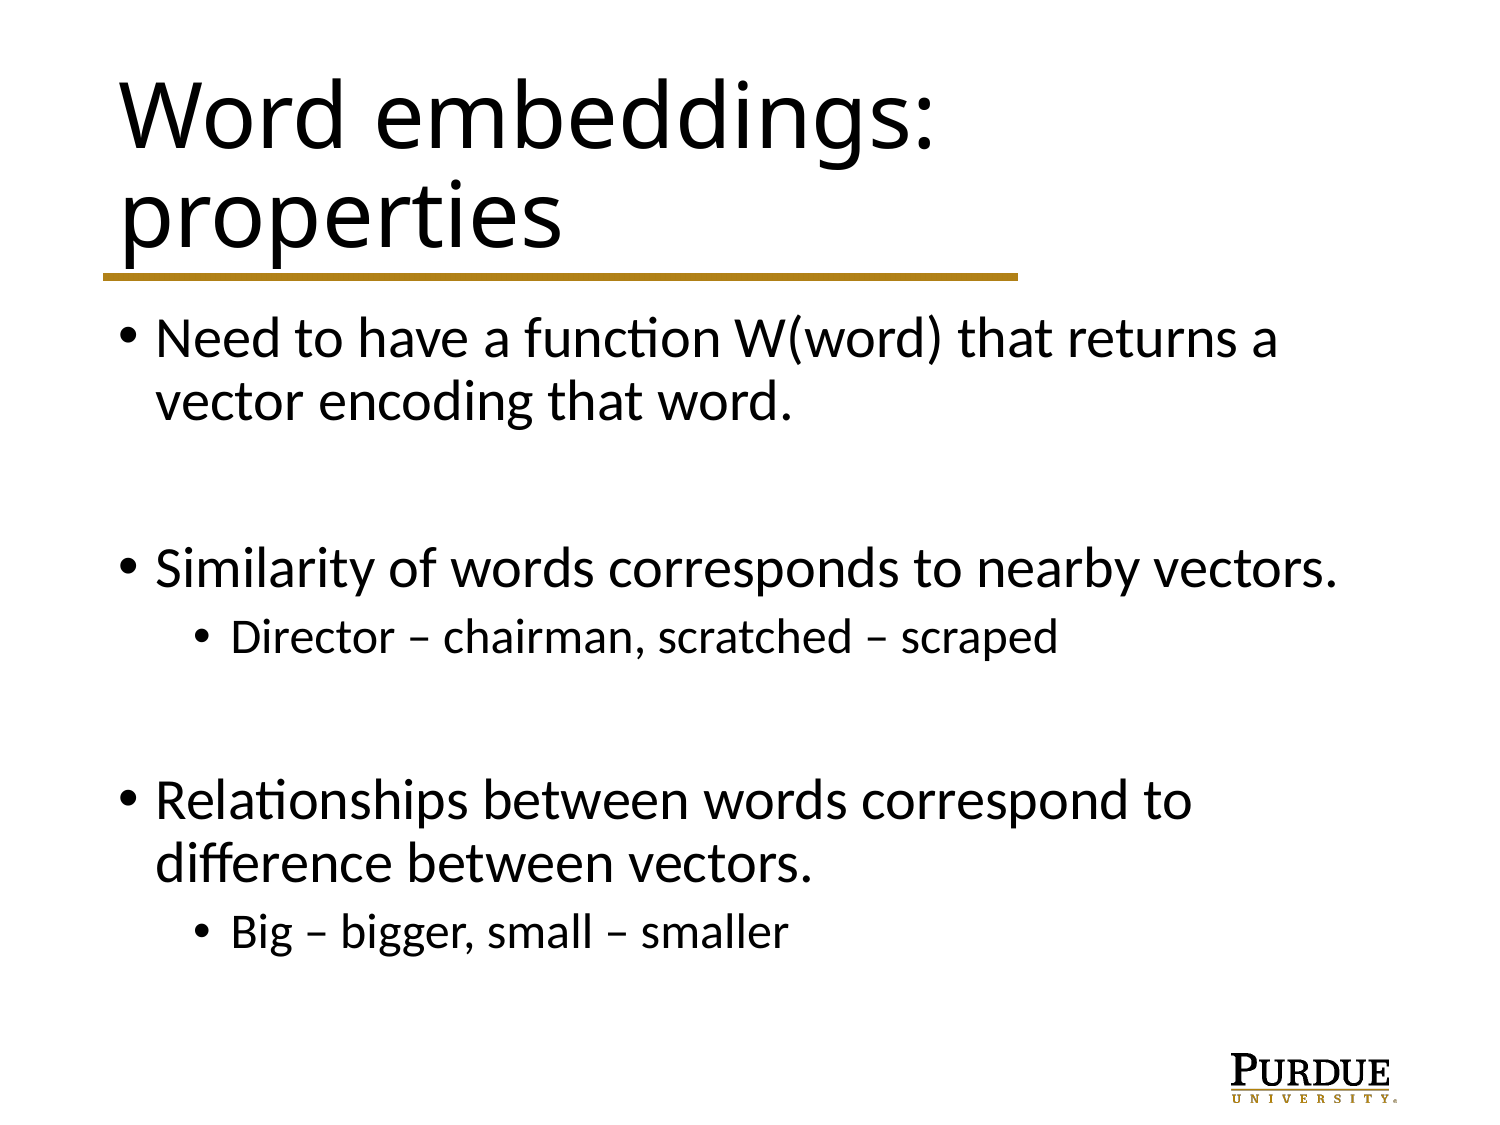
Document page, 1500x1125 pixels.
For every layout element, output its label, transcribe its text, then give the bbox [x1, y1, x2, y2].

picture [1231, 1053, 1397, 1103]
list Need to have a function W(word) that returns a vector encoding that word. Similarity of words corresponds to nearby vectors. Director – chairman, scratched – scraped Relationships between words correspond to difference between vectors. Big – bigger, small – smaller [103, 299, 1397, 1014]
title Word embeddings: properties [103, 59, 1397, 278]
